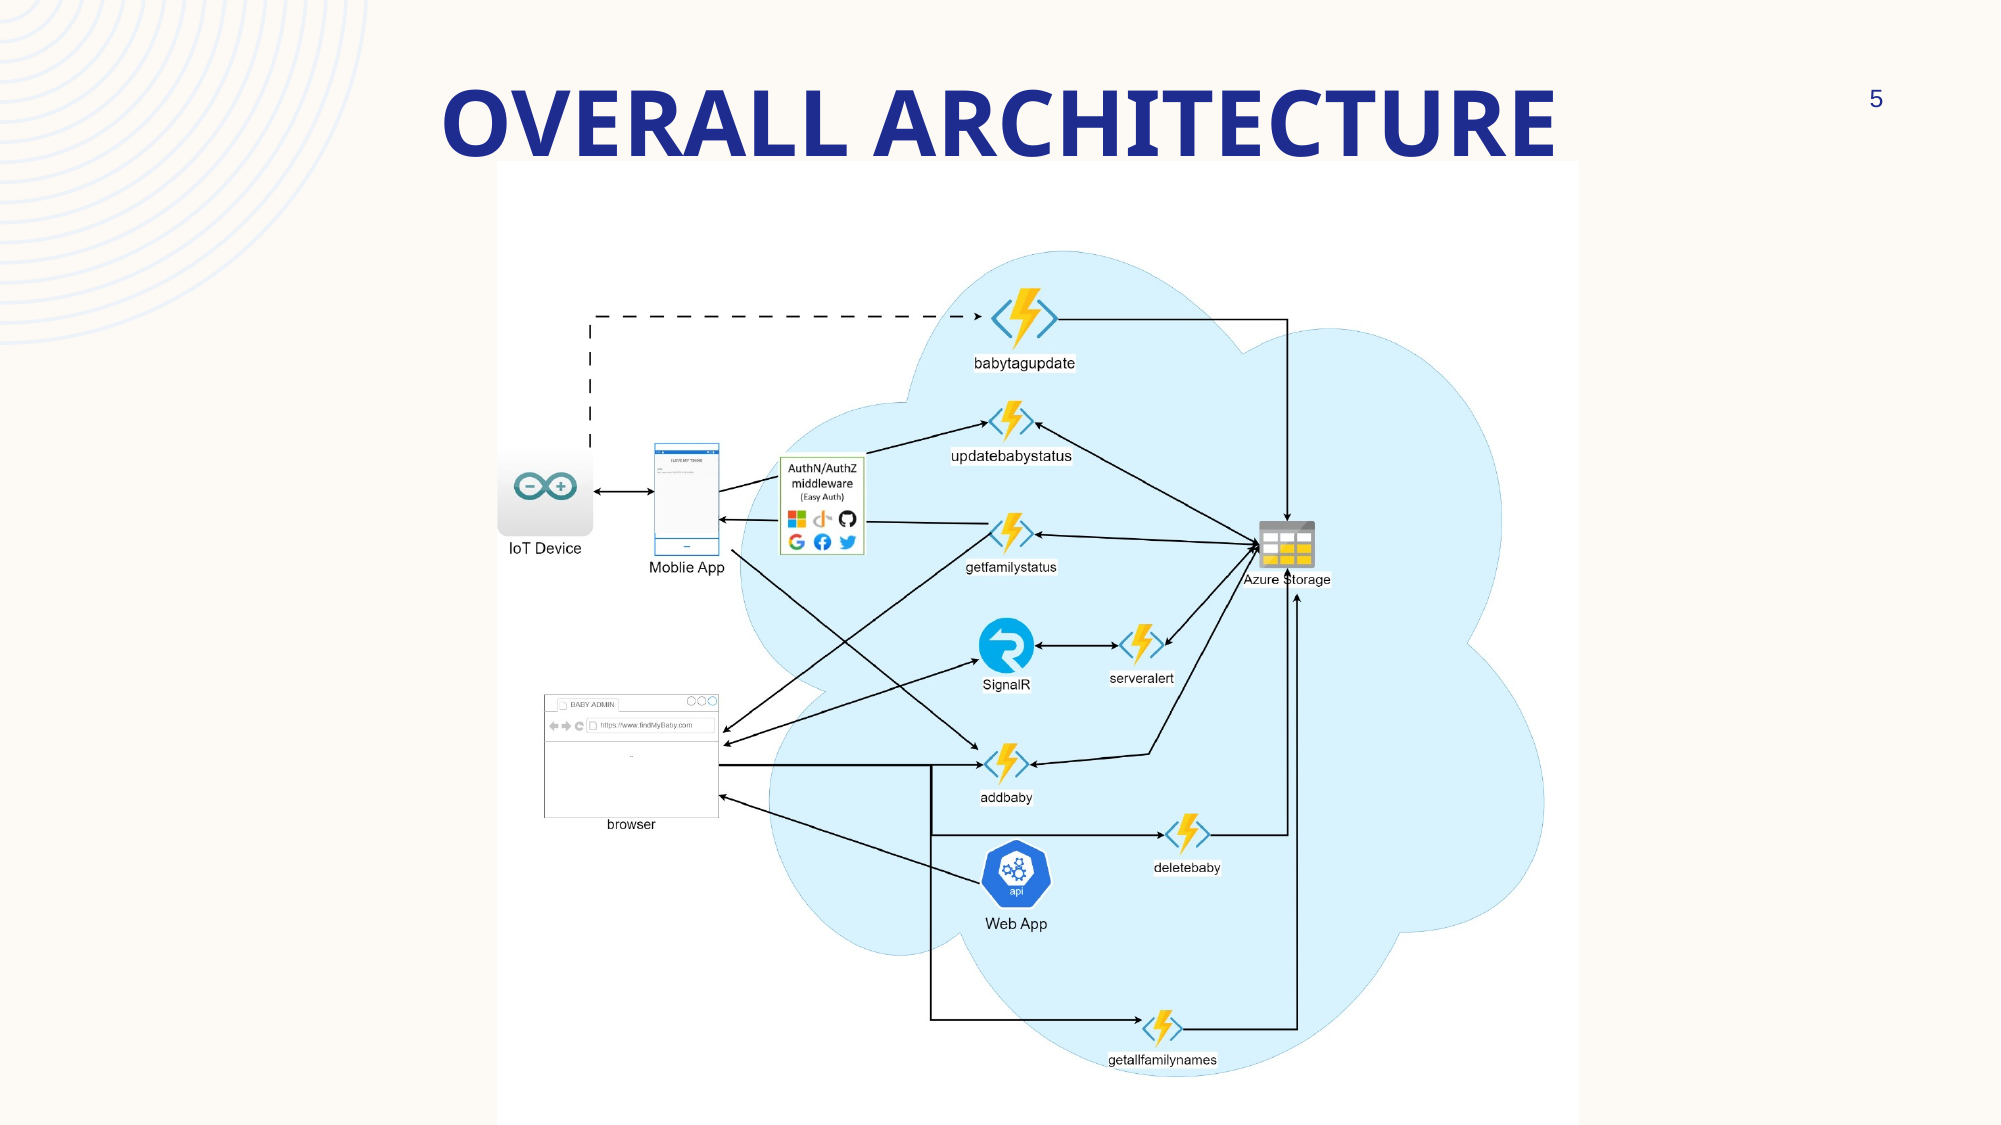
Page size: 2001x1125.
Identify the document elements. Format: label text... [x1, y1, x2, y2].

picture [497, 161, 1579, 1125]
slide_number 5 [1795, 75, 1958, 120]
title Overall architecture [124, 56, 1875, 183]
